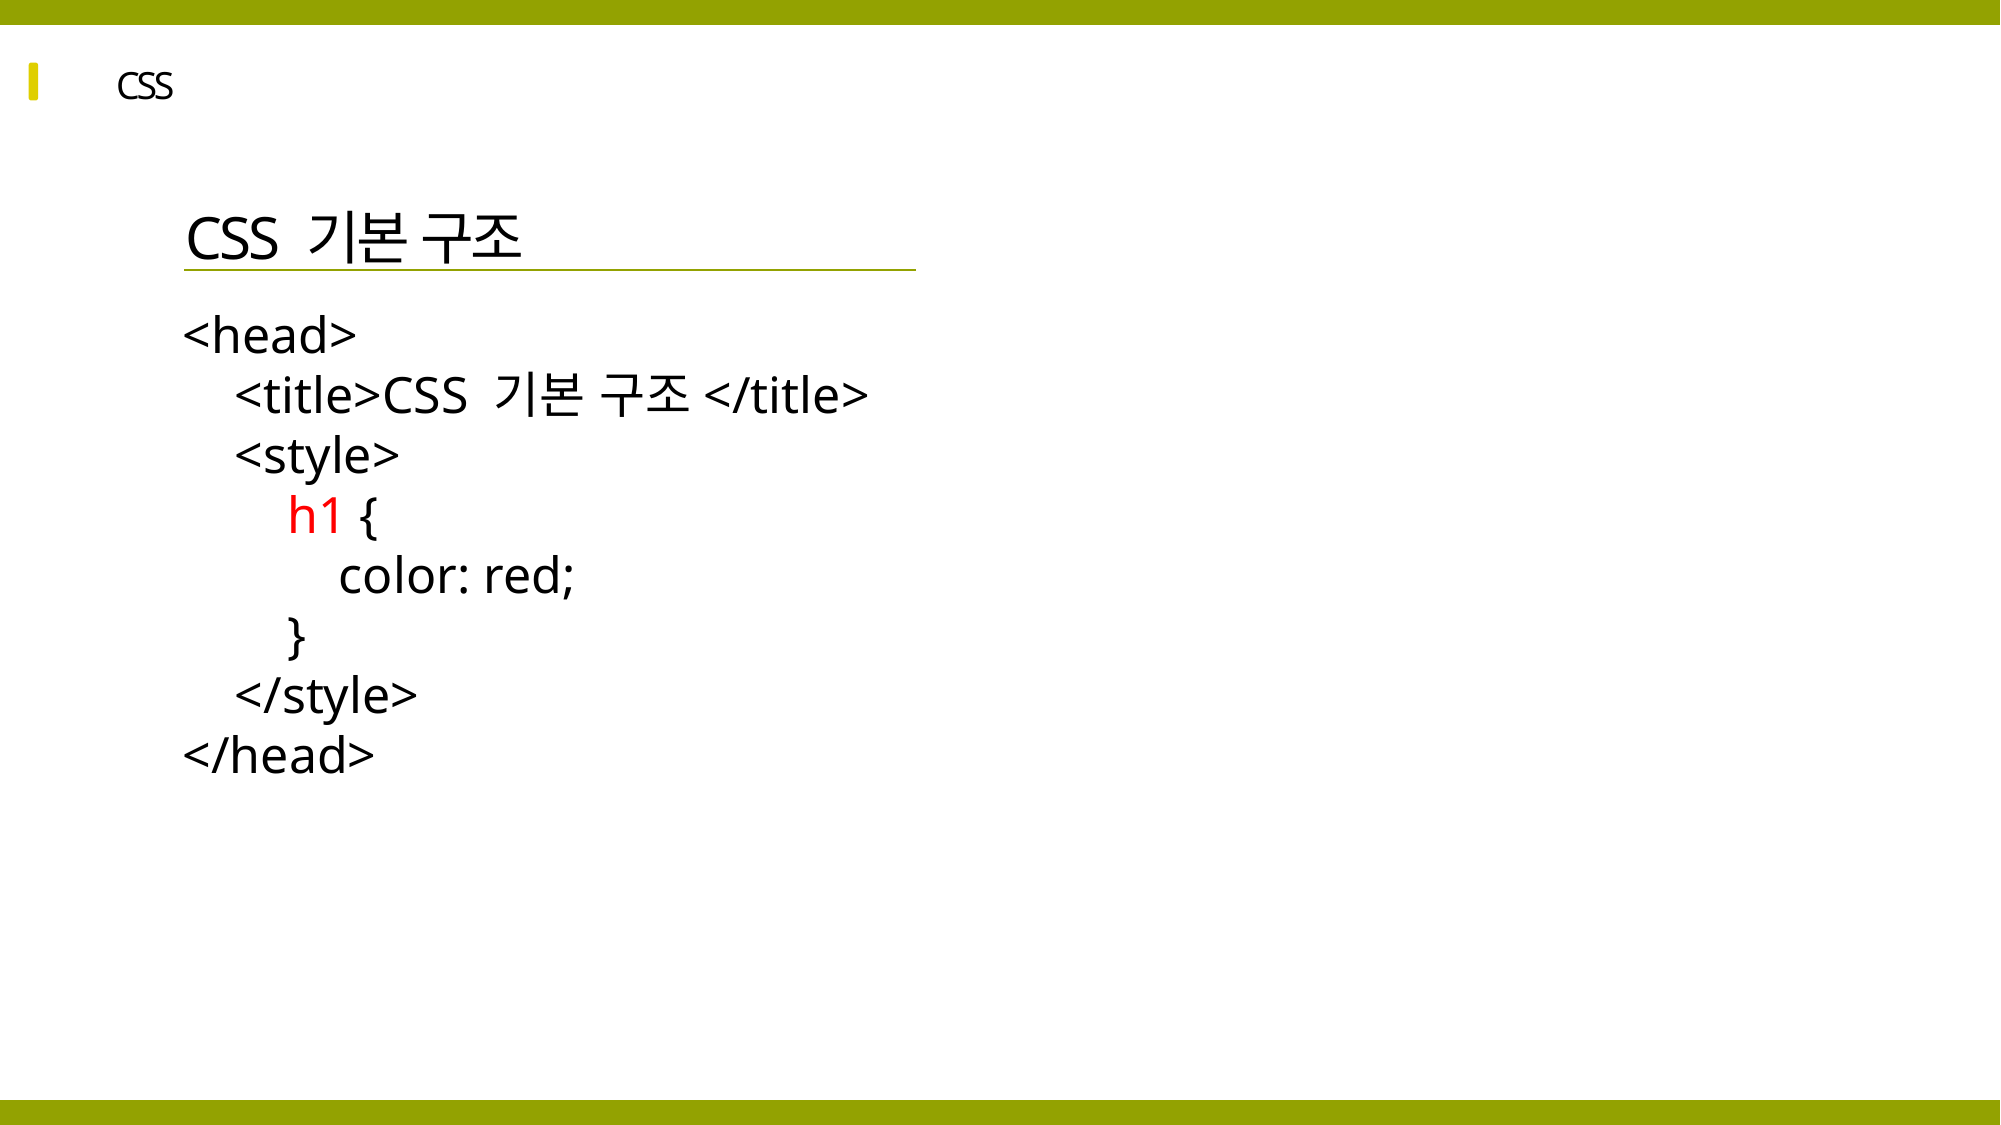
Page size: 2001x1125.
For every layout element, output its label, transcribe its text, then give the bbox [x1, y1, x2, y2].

text_box CSS [0, 54, 291, 115]
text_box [168, 193, 1444, 796]
text_box [0, 1099, 2000, 1125]
text_box [0, 0, 2000, 26]
